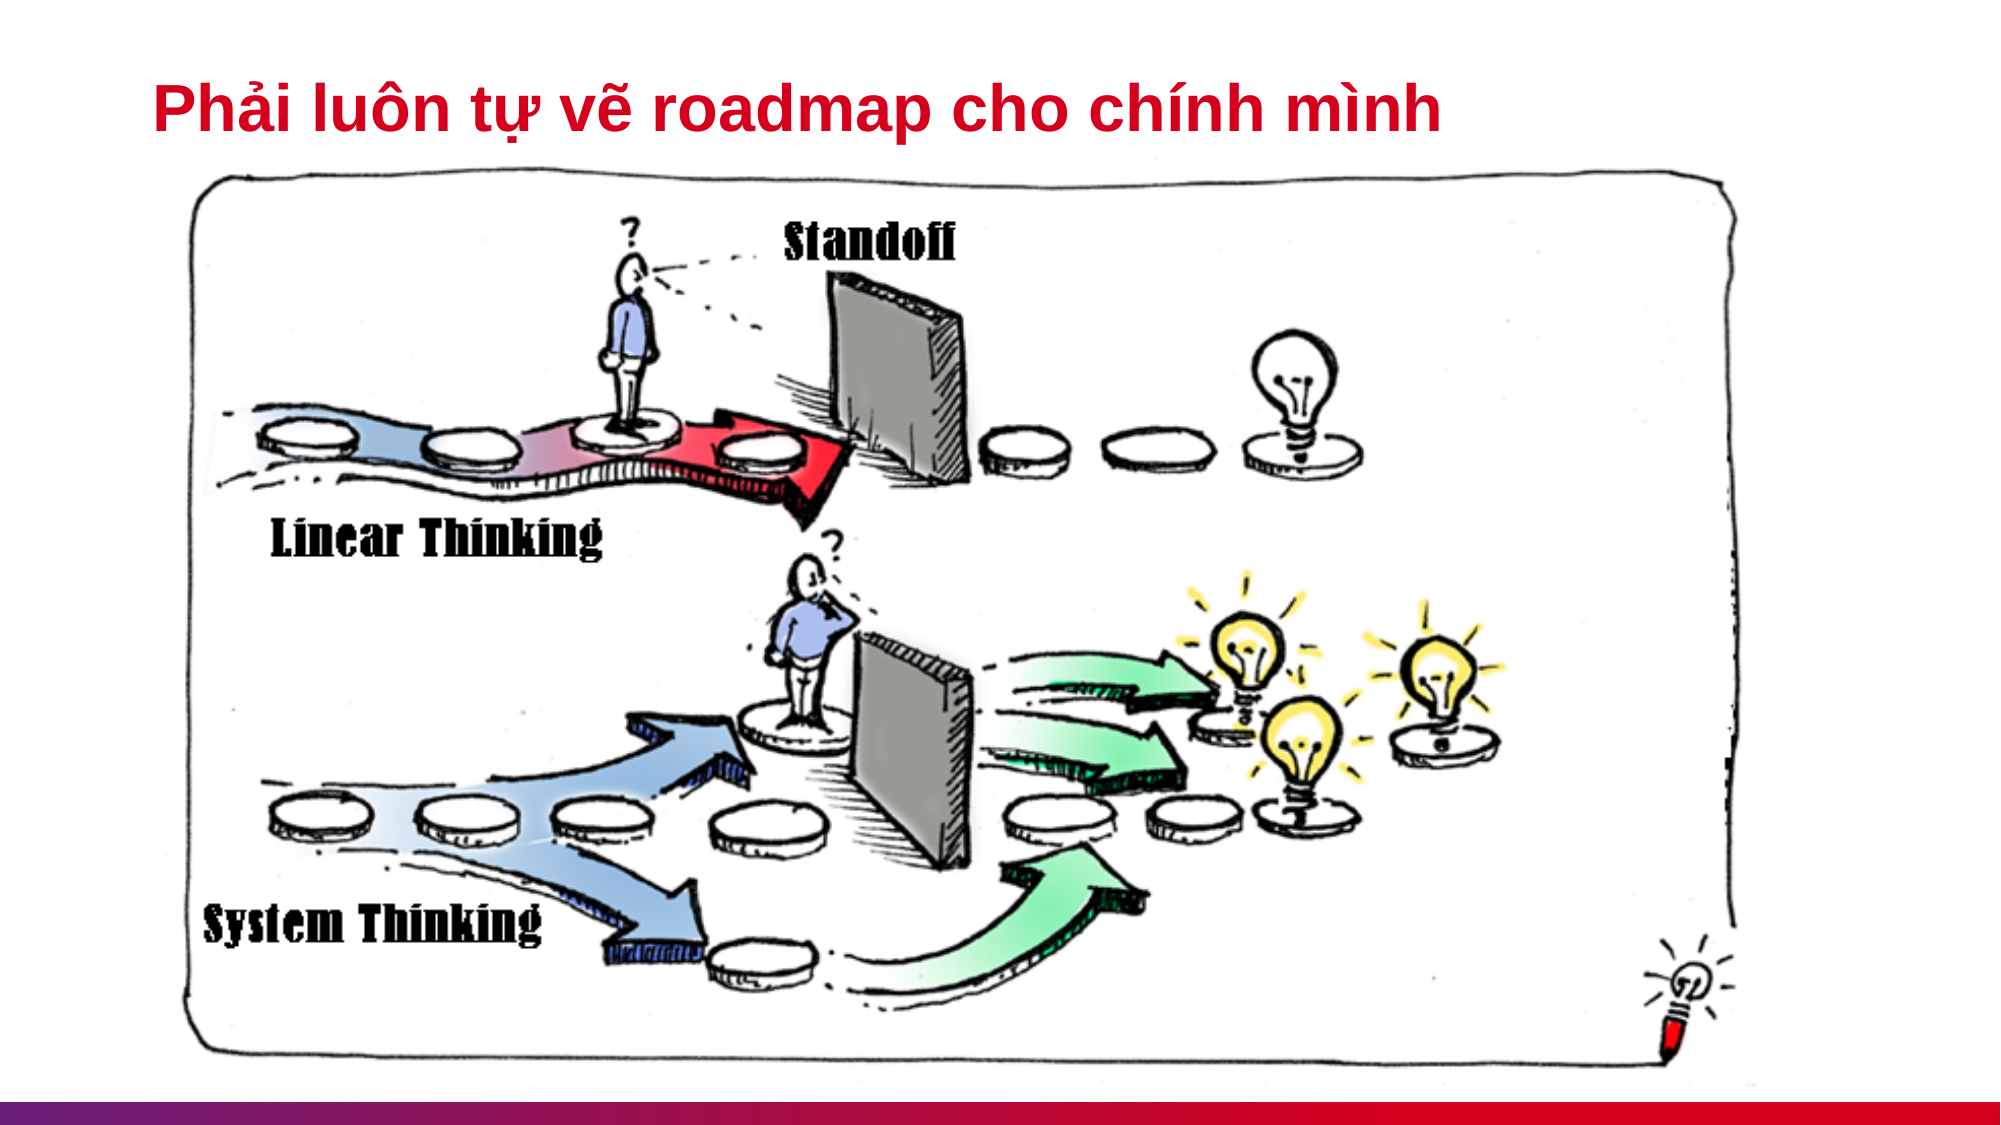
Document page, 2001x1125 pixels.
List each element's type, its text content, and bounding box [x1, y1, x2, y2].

picture [166, 154, 1759, 1087]
title Phải luôn tự vẽ roadmap cho chính mình [137, 66, 1863, 155]
